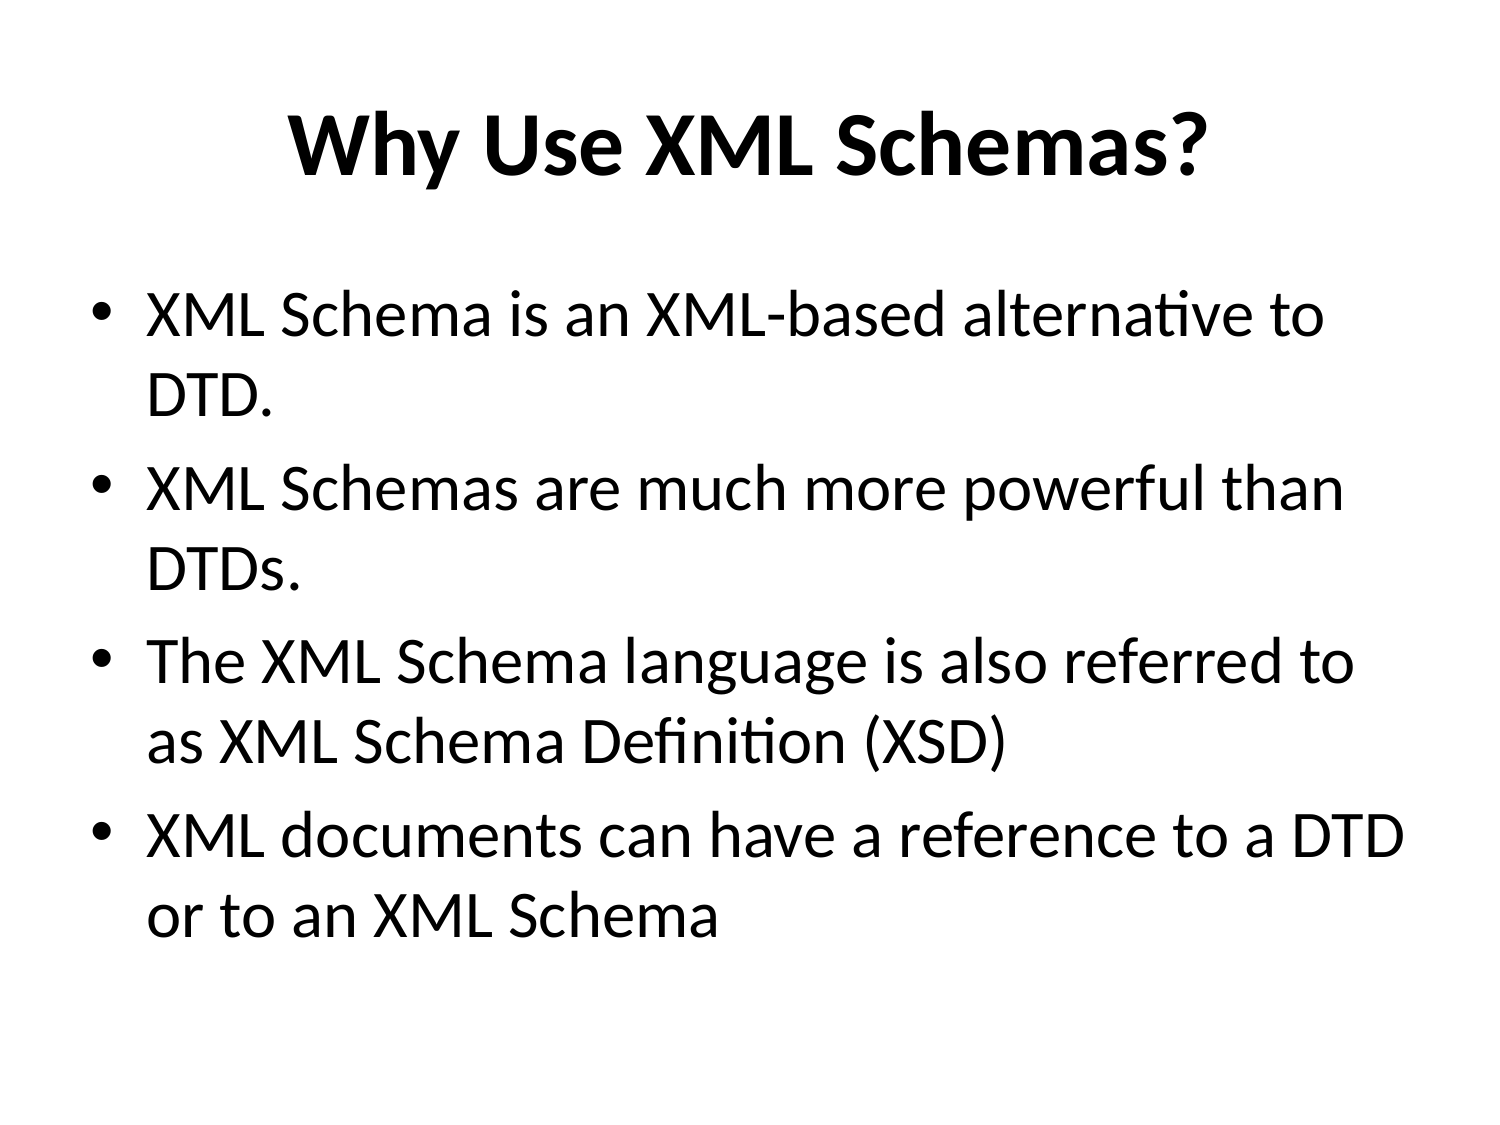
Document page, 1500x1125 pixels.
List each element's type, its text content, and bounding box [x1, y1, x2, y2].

title Why Use XML Schemas? [75, 45, 1425, 233]
list XML Schema is an XML-based alternative to DTD. XML Schemas are much more powerful than DTDs. The XML Schema language is also referred to as XML Schema Definition (XSD) XML documents can have a reference to a DTD or to an XML Schema [75, 262, 1425, 1005]
